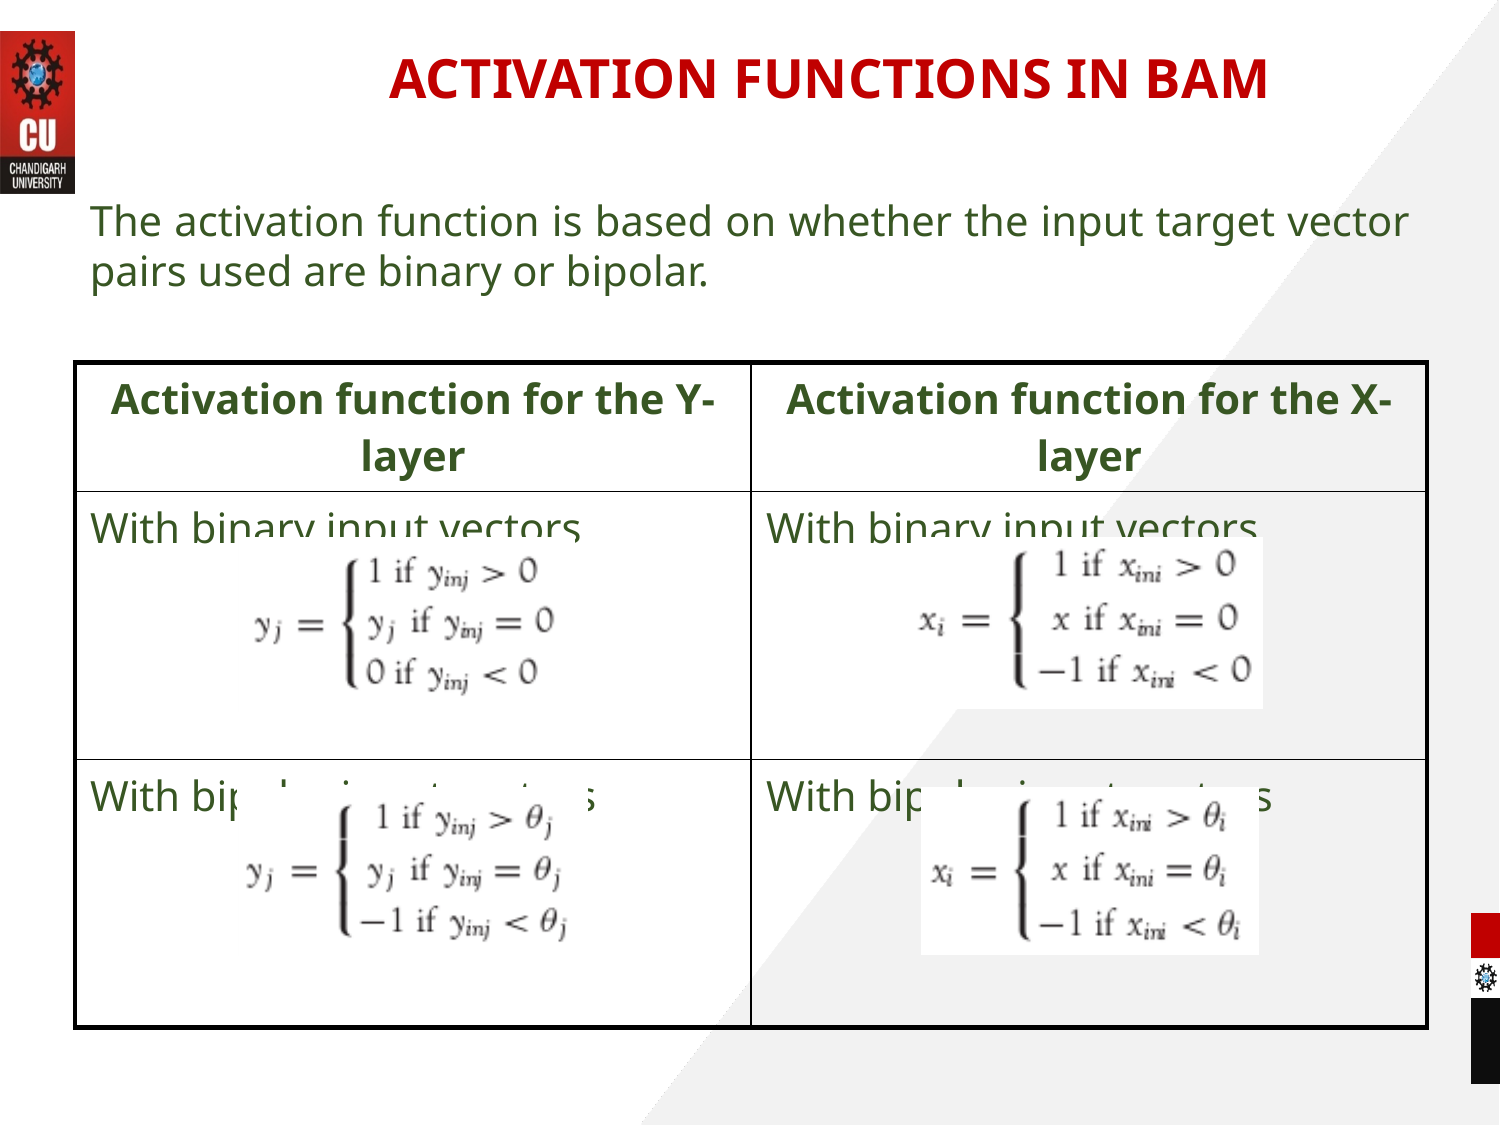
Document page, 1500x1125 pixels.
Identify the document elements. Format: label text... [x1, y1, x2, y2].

picture [0, 0, 1500, 1125]
table_cell With binary input vectors [77, 492, 750, 759]
table_cell With bipolar input vectors [77, 760, 750, 1025]
table_header Activation function for the Y-layer [77, 365, 750, 491]
text_box The activation function is based on whether the input target vector pairs used are binary or bipolar. [74, 187, 1425, 303]
table_cell With binary input vectors [752, 492, 1425, 759]
text_box ACTIVATION FUNCTIONS IN BAM [374, 37, 1350, 118]
table_cell With bipolar input vectors [752, 760, 1425, 1025]
table_header Activation function for the X-layer [752, 365, 1425, 491]
